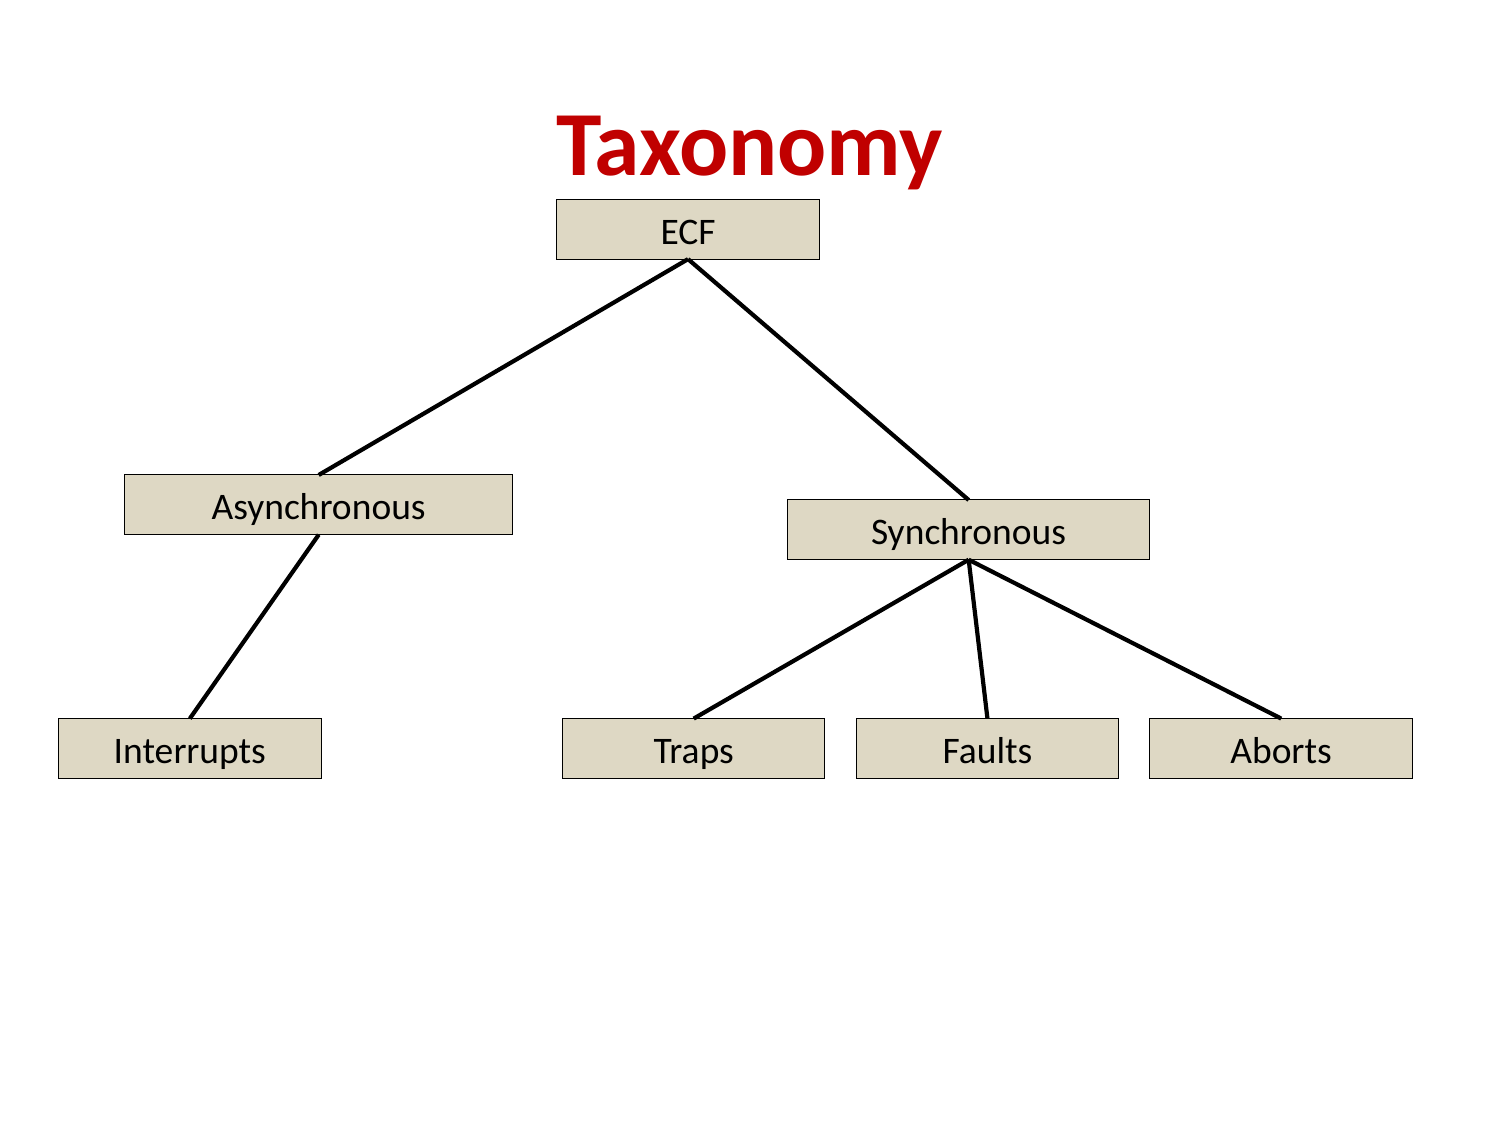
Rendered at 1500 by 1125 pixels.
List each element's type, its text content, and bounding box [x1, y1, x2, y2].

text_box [687, 274, 969, 501]
text_box Faults [856, 727, 1119, 779]
text_box Asynchronous [124, 474, 513, 535]
text_box Traps [562, 718, 825, 779]
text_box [693, 575, 965, 719]
text_box Aborts [1149, 718, 1413, 779]
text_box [968, 575, 1282, 719]
text_box ECF [556, 199, 820, 260]
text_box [318, 274, 686, 476]
text_box Synchronous [787, 499, 1150, 560]
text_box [189, 550, 319, 719]
text_box Interrupts [58, 718, 322, 779]
title Taxonomy [75, 45, 1425, 233]
